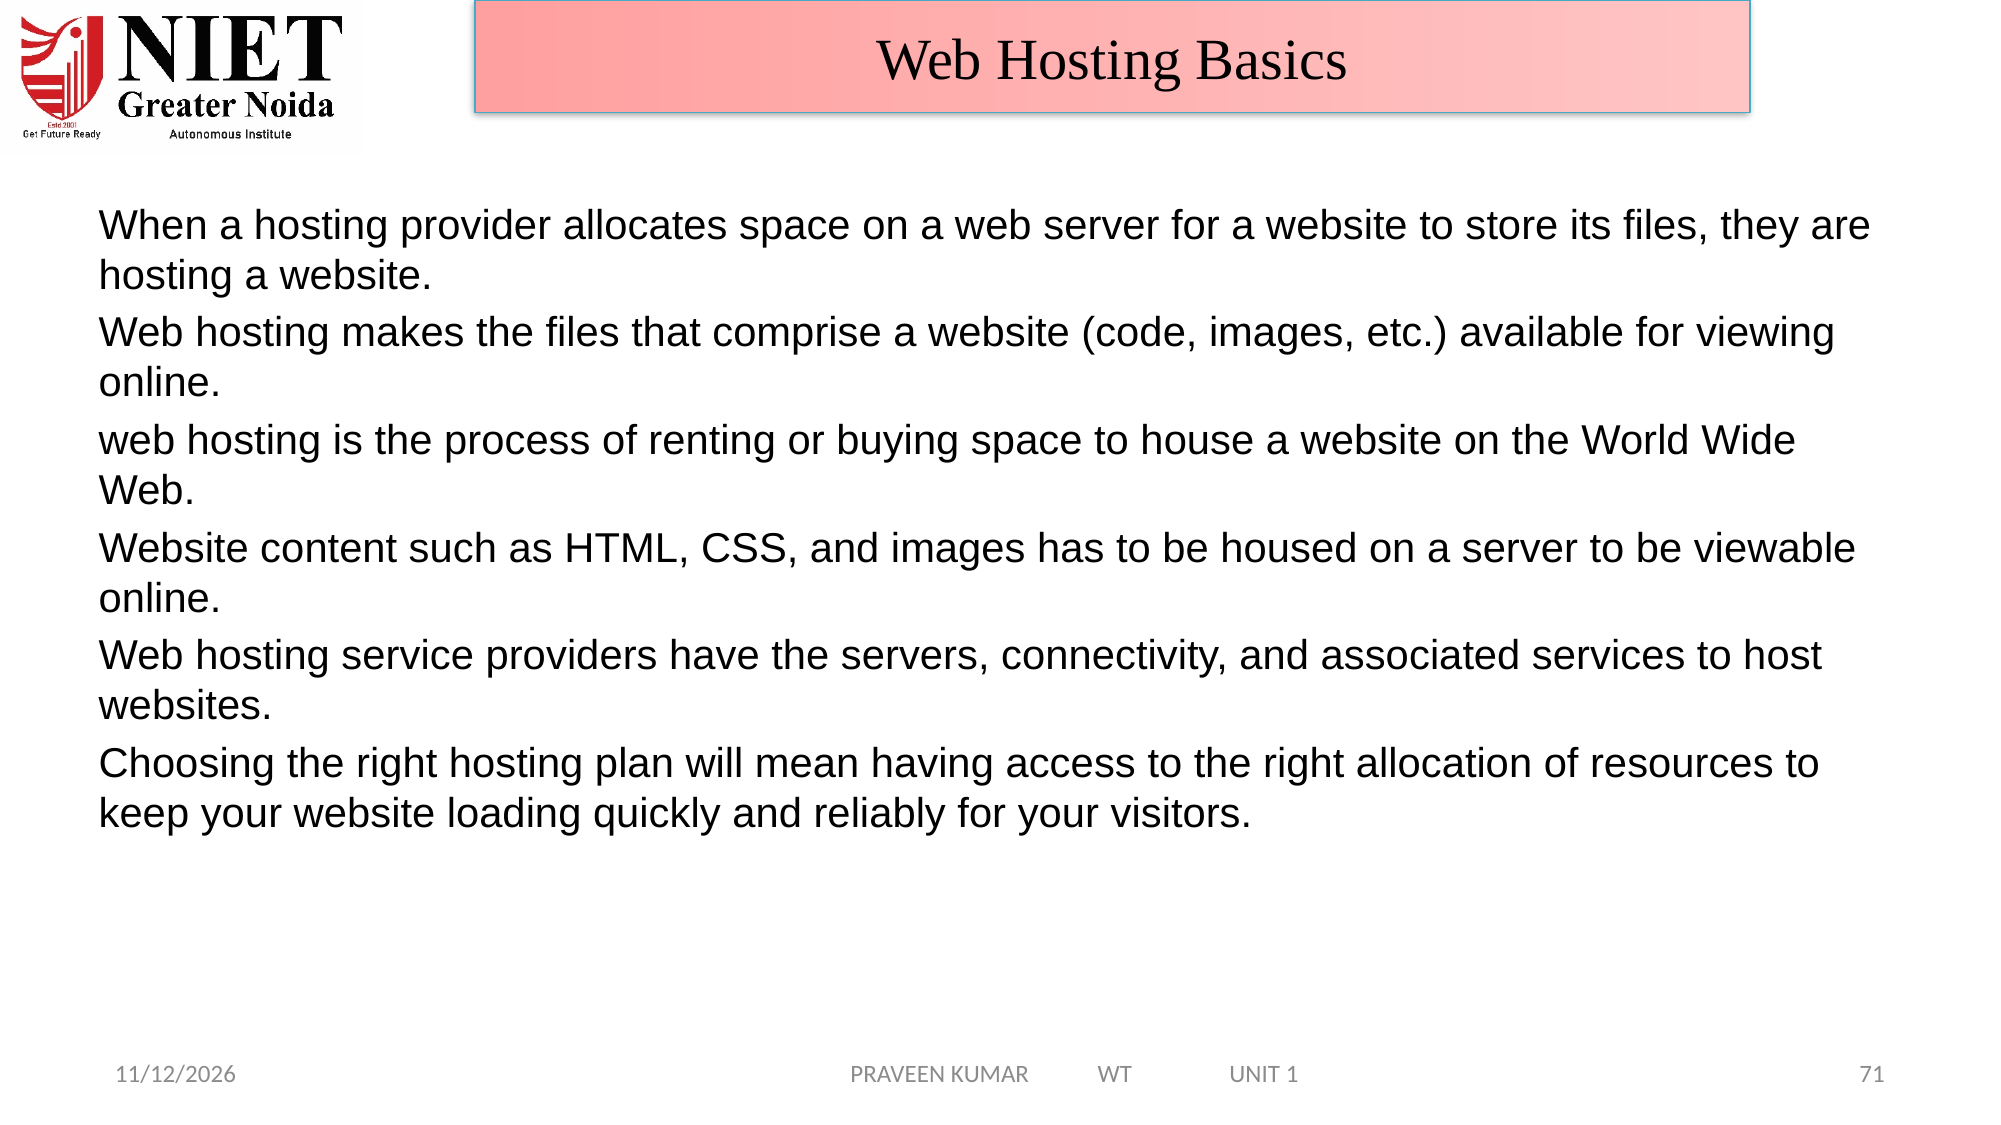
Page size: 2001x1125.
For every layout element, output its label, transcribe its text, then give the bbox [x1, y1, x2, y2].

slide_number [99, 1042, 567, 1103]
text_box Web Hosting Basics [474, 0, 1751, 113]
footer PRAVEEN KUMAR WT UNIT 1 [662, 1042, 1433, 1103]
picture [0, 0, 363, 156]
slide_number 71 [1433, 1042, 1900, 1103]
text_box When a hosting provider allocates space on a web server for a website to store its files, they are hosting a website. Web hosting makes the files that comprise a website (code, images, etc.) available for viewing online. web hosting is the process of renting or buying space to house a website on the World Wide Web. Website content such as HTML, CSS, and images has to be housed on a server to be viewable online. Web hosting service providers have the servers, connectivity, and associated services to host websites. Choosing the right hosting plan will mean having access to the right allocation of resources to keep your website loading quickly and reliably for your visitors. [83, 190, 1897, 954]
